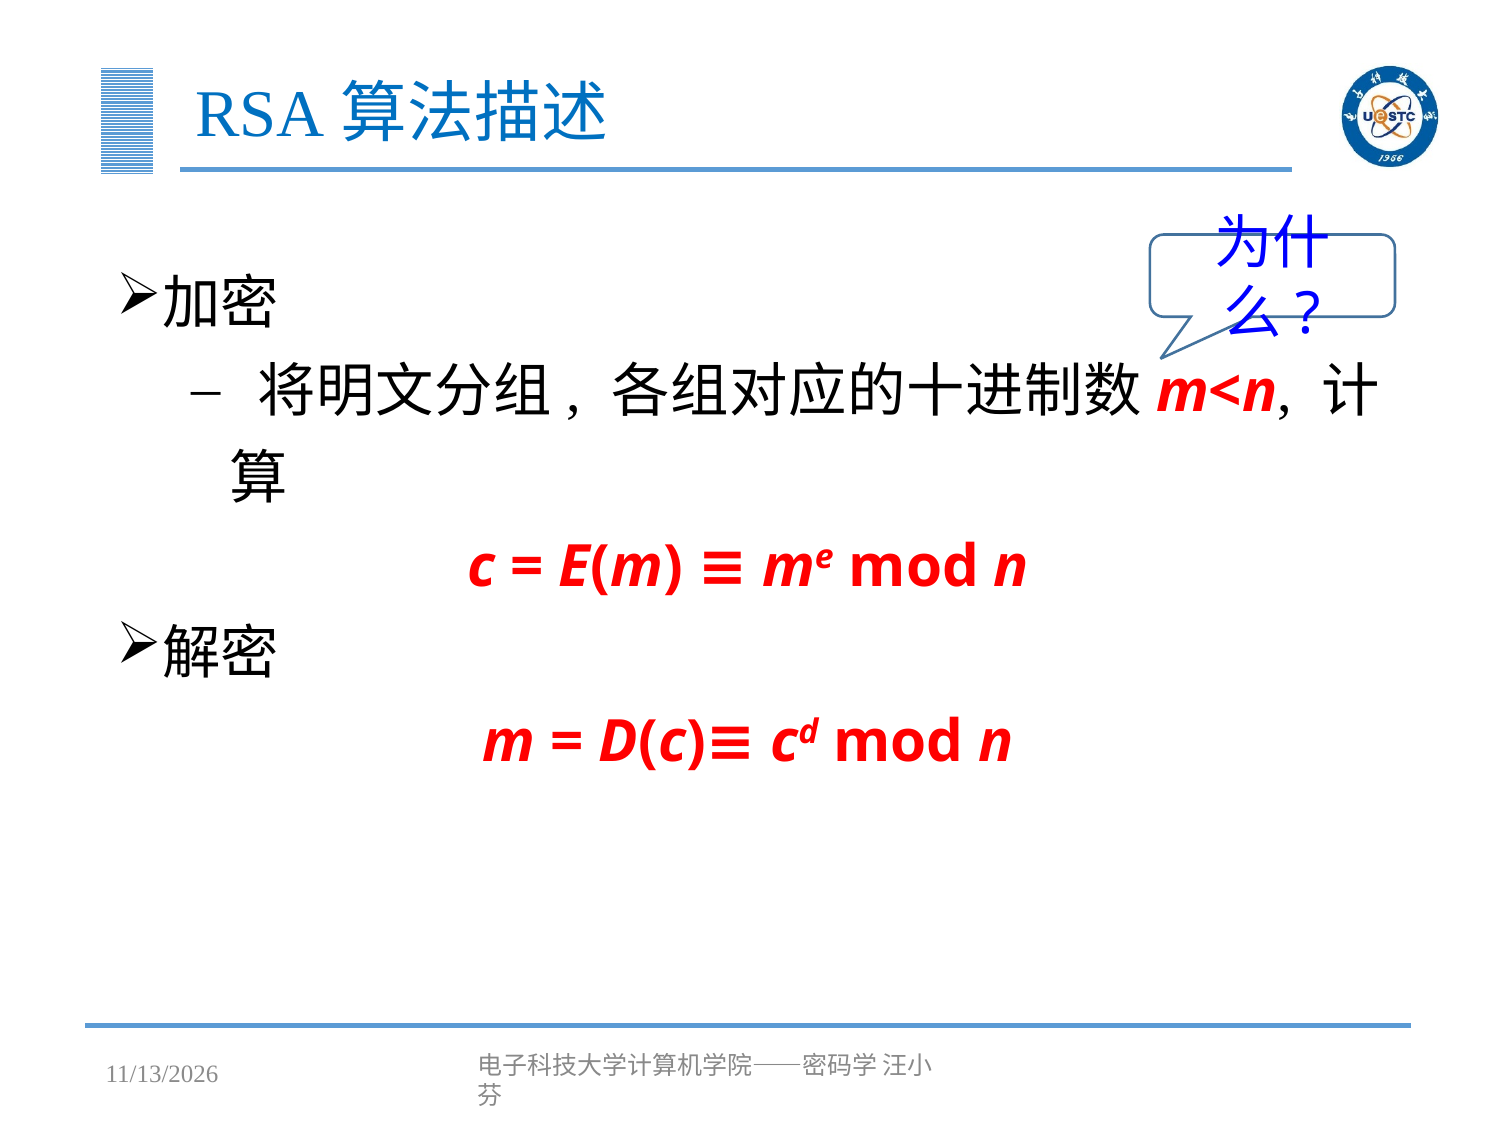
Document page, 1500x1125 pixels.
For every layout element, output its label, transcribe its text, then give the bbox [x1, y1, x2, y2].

picture [1339, 63, 1440, 171]
list 加密 将明文分组, 各组对应的十进制数m<n, 计算 c = E(m) ≡ me mod n 解密 m = D(c)≡ cd mod n [101, 240, 1396, 992]
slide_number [90, 1042, 429, 1103]
footer 电子科技大学计算机学院——密码学 汪小芬 [462, 1042, 963, 1103]
title RSA算法描述 [180, 59, 1293, 170]
text_box 为什么? [1148, 233, 1397, 360]
